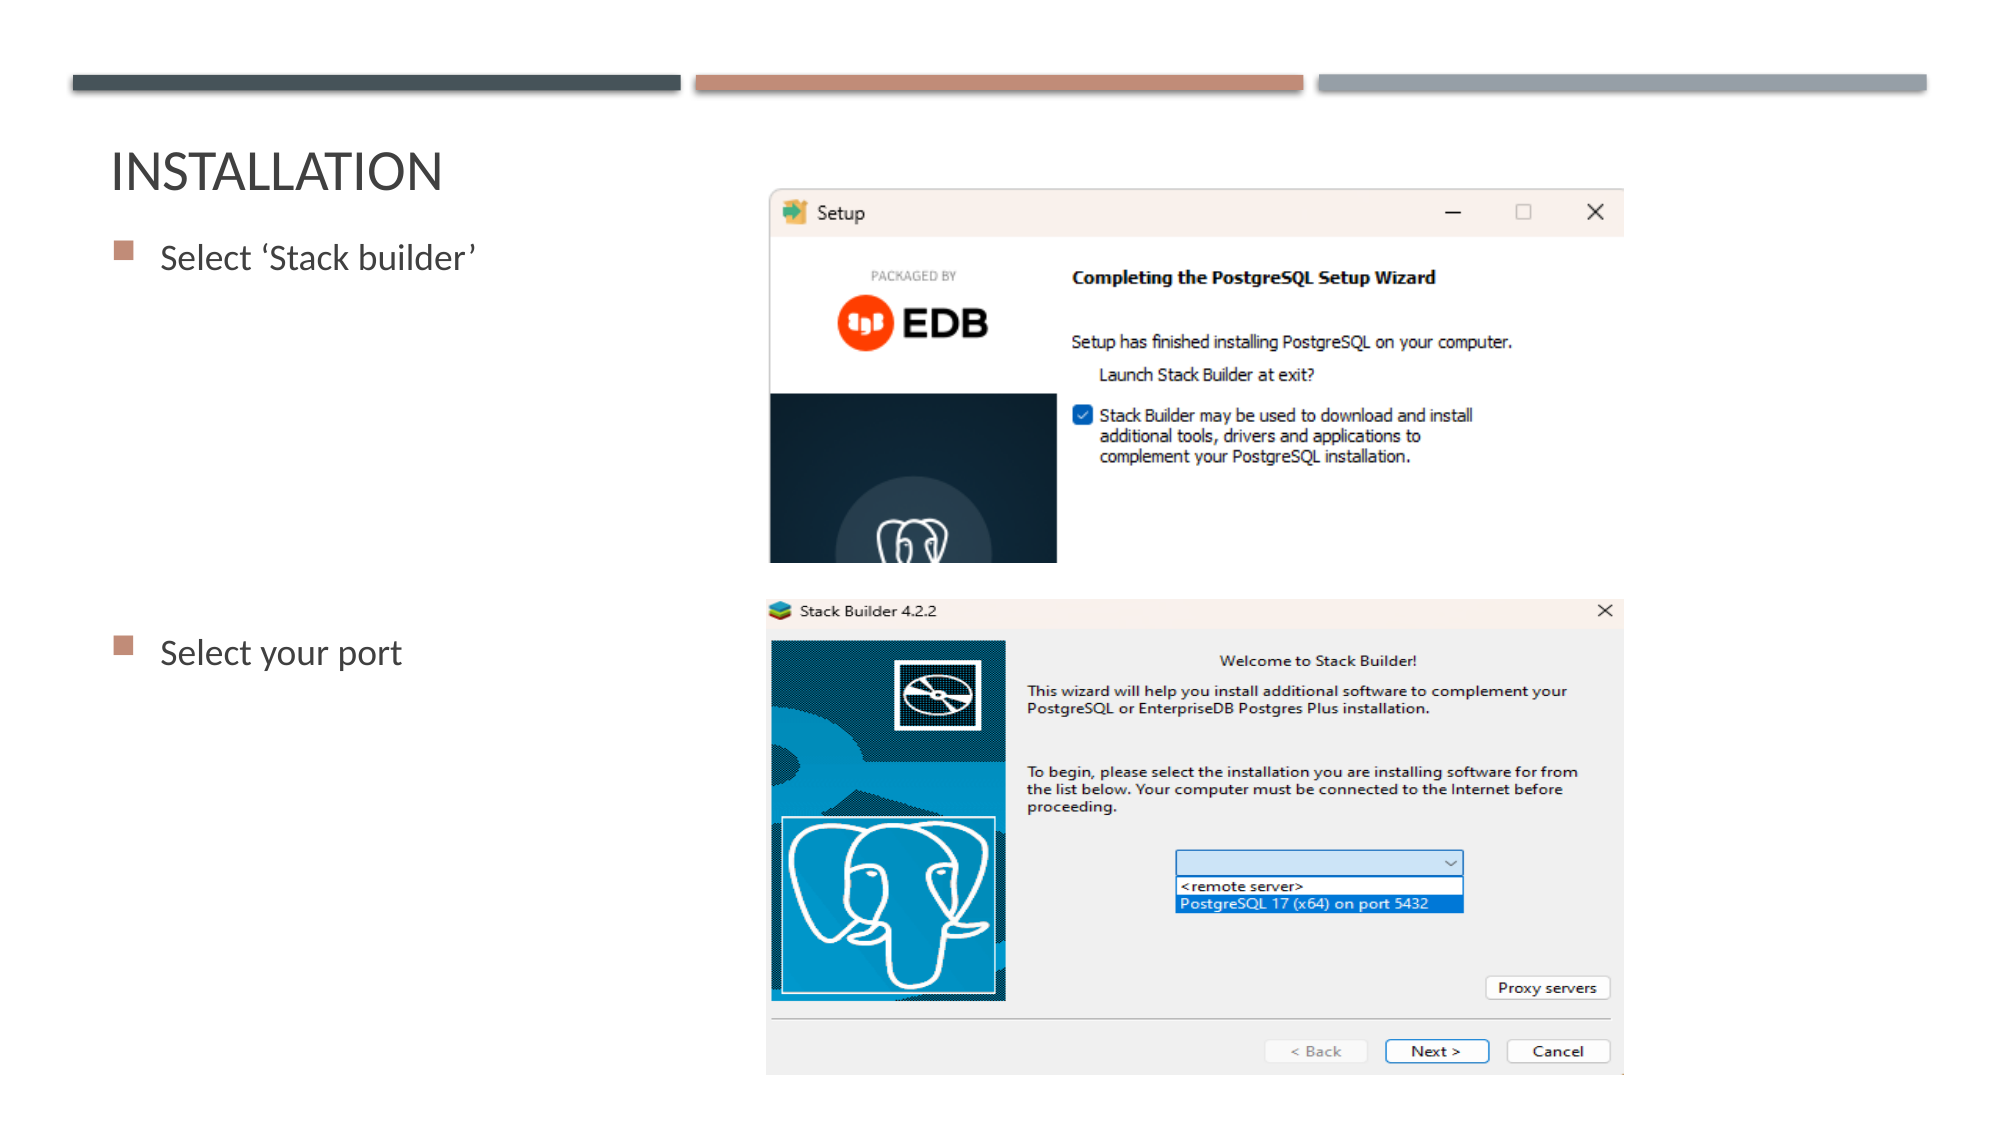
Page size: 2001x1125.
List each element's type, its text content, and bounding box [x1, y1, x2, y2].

text_box Select your port [95, 617, 742, 684]
picture [766, 598, 1624, 1076]
picture [766, 186, 1624, 563]
title installation [95, 115, 1905, 210]
list Select ‘Stack builder’ [95, 221, 742, 288]
